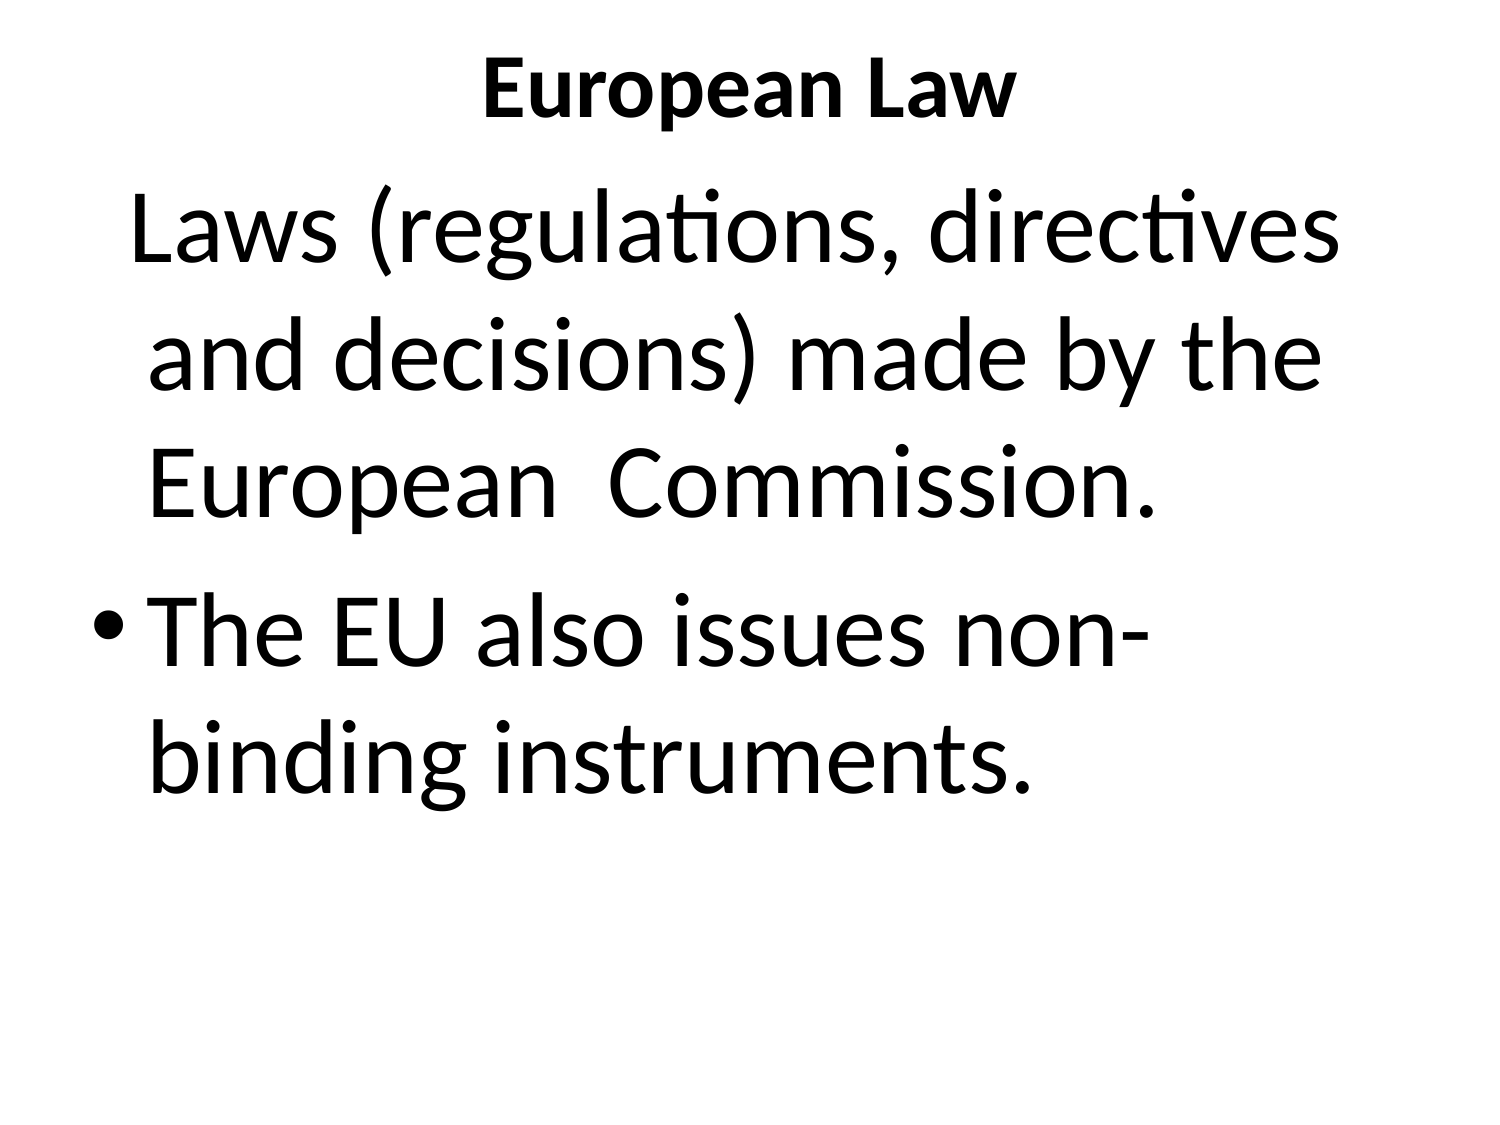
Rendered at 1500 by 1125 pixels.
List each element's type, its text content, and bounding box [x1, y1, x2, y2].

list Laws (regulations, directives and decisions) made by the European Commission. The EU also issues non-binding instruments. [75, 149, 1425, 1059]
title European Law [75, 0, 1425, 149]
